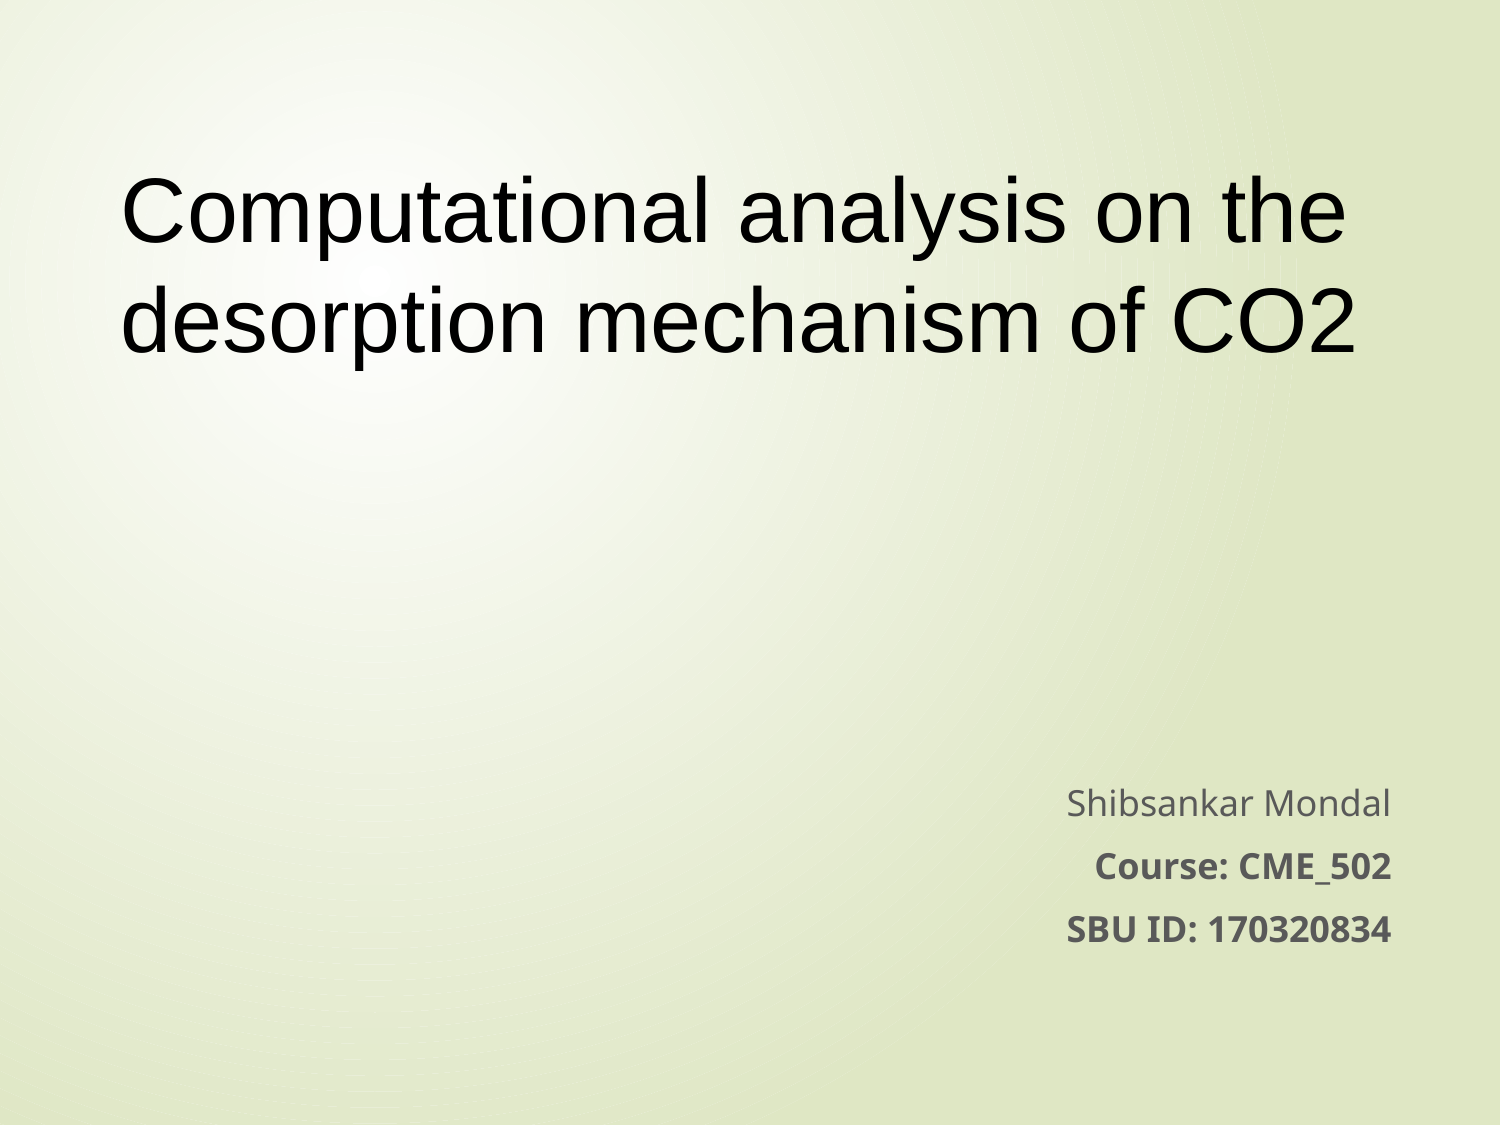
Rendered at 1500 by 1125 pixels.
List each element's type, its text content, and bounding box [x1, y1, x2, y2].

title Computational analysis on the desorption mechanism of CO2 [105, 122, 1395, 378]
subtitle Shibsankar Mondal Course: CME_502 SBU ID: 170320834 [324, 772, 1407, 958]
